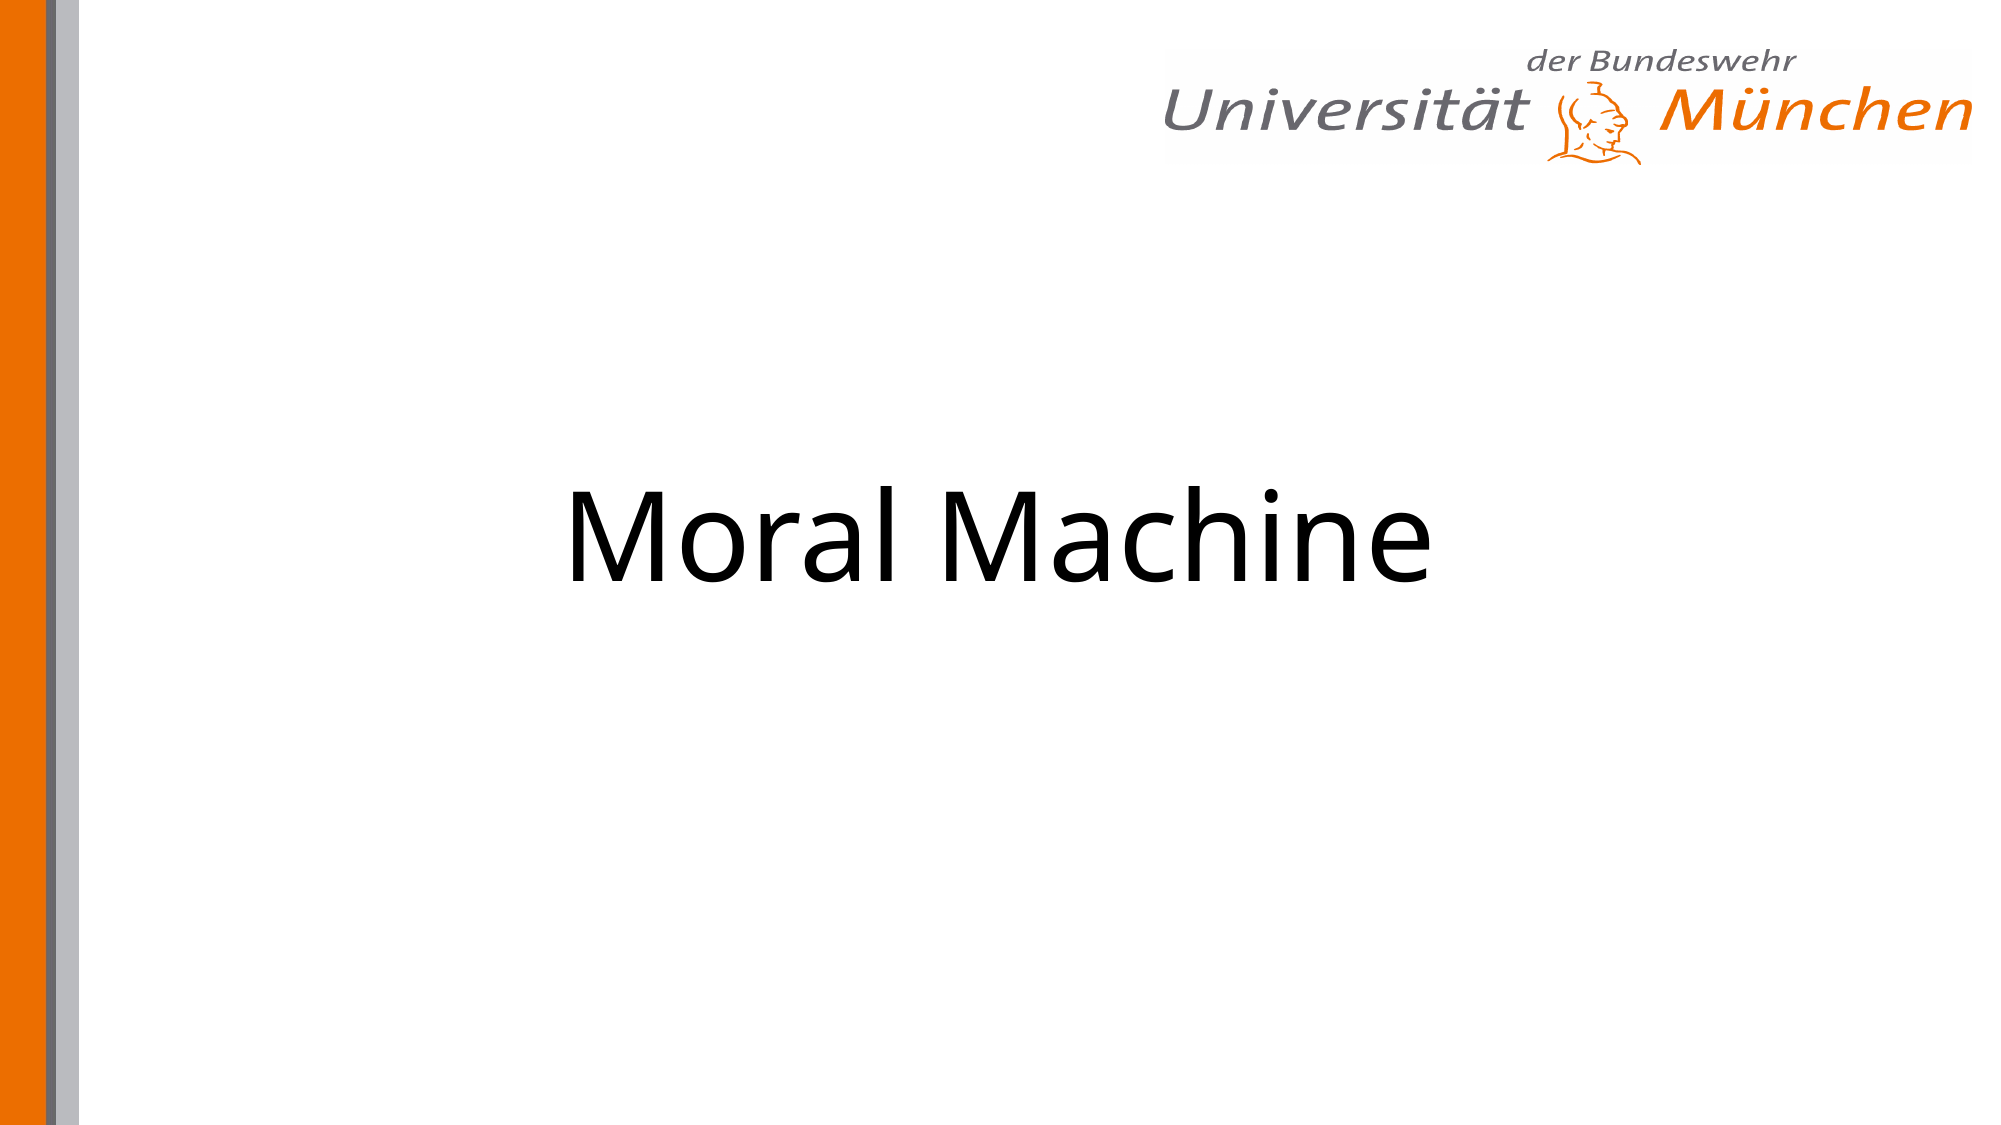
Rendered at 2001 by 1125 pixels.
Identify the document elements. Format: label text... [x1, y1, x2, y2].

picture [1165, 49, 1972, 165]
picture [0, 0, 79, 1125]
title Moral Machine [136, 147, 1862, 616]
